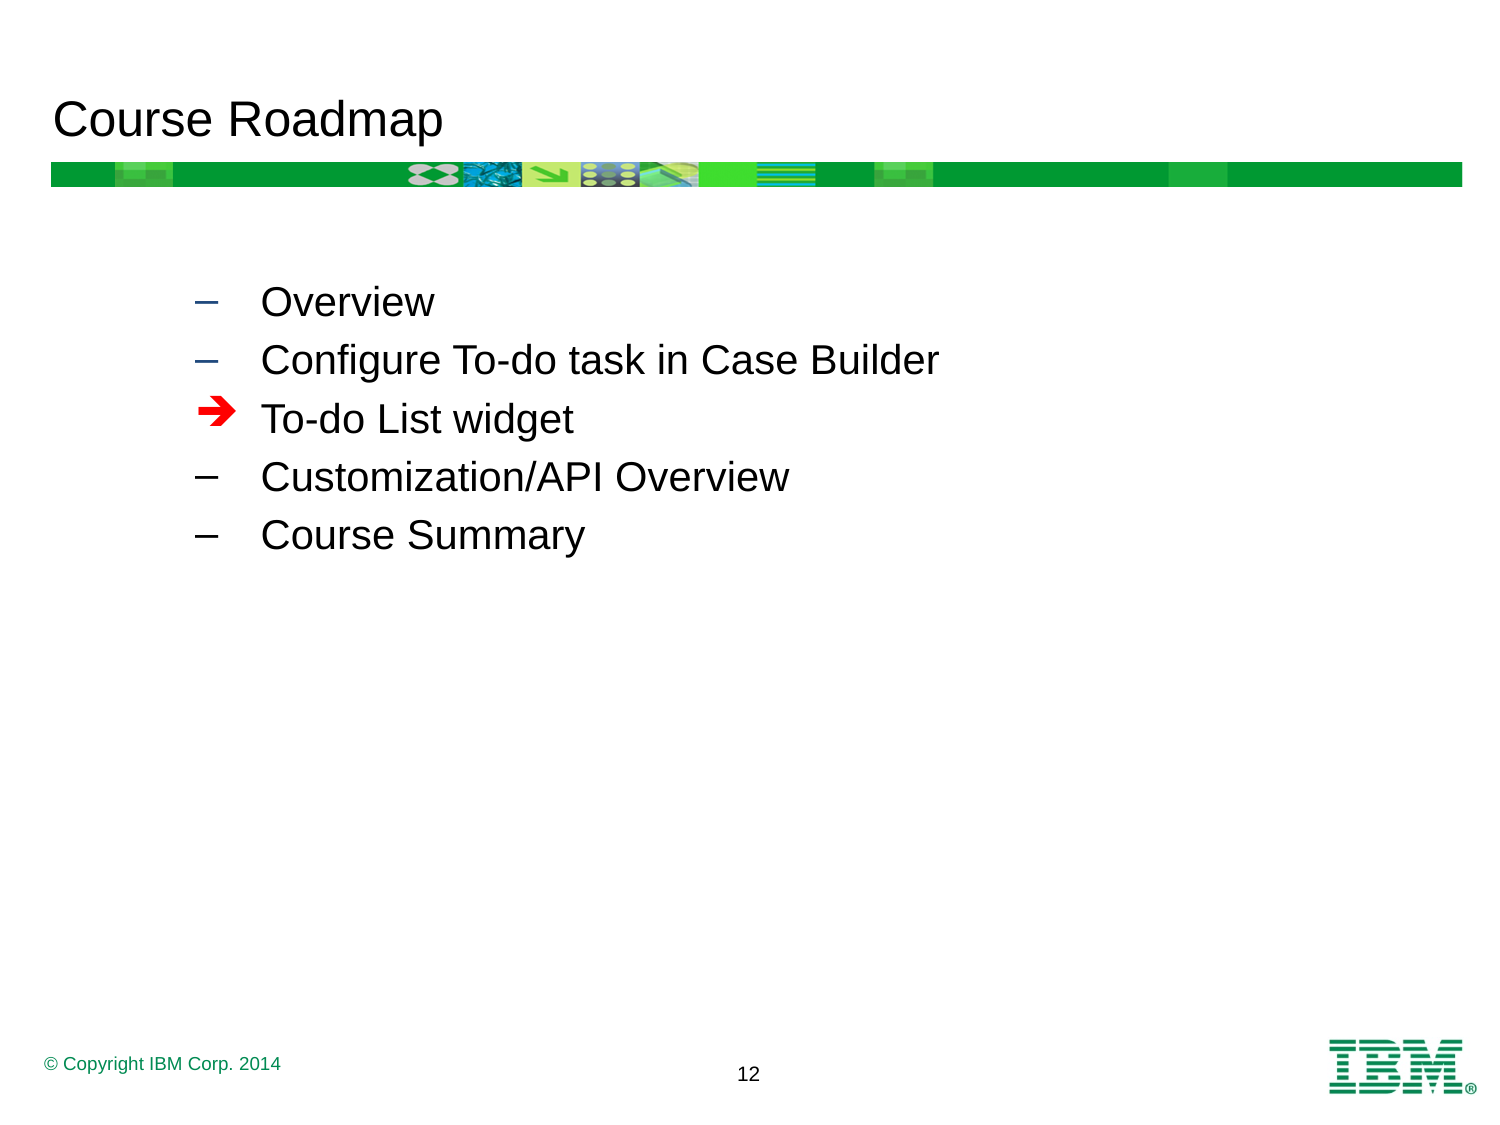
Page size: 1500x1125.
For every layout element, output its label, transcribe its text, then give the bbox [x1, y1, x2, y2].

list Overview Configure To-do task in Case Builder To-do List widget Customization/API Overview Course Summary [76, 266, 1428, 1010]
slide_number 12 [425, 1052, 775, 1113]
picture [50, 161, 1463, 189]
title Course Roadmap [37, 44, 1388, 188]
picture [1327, 1037, 1479, 1096]
